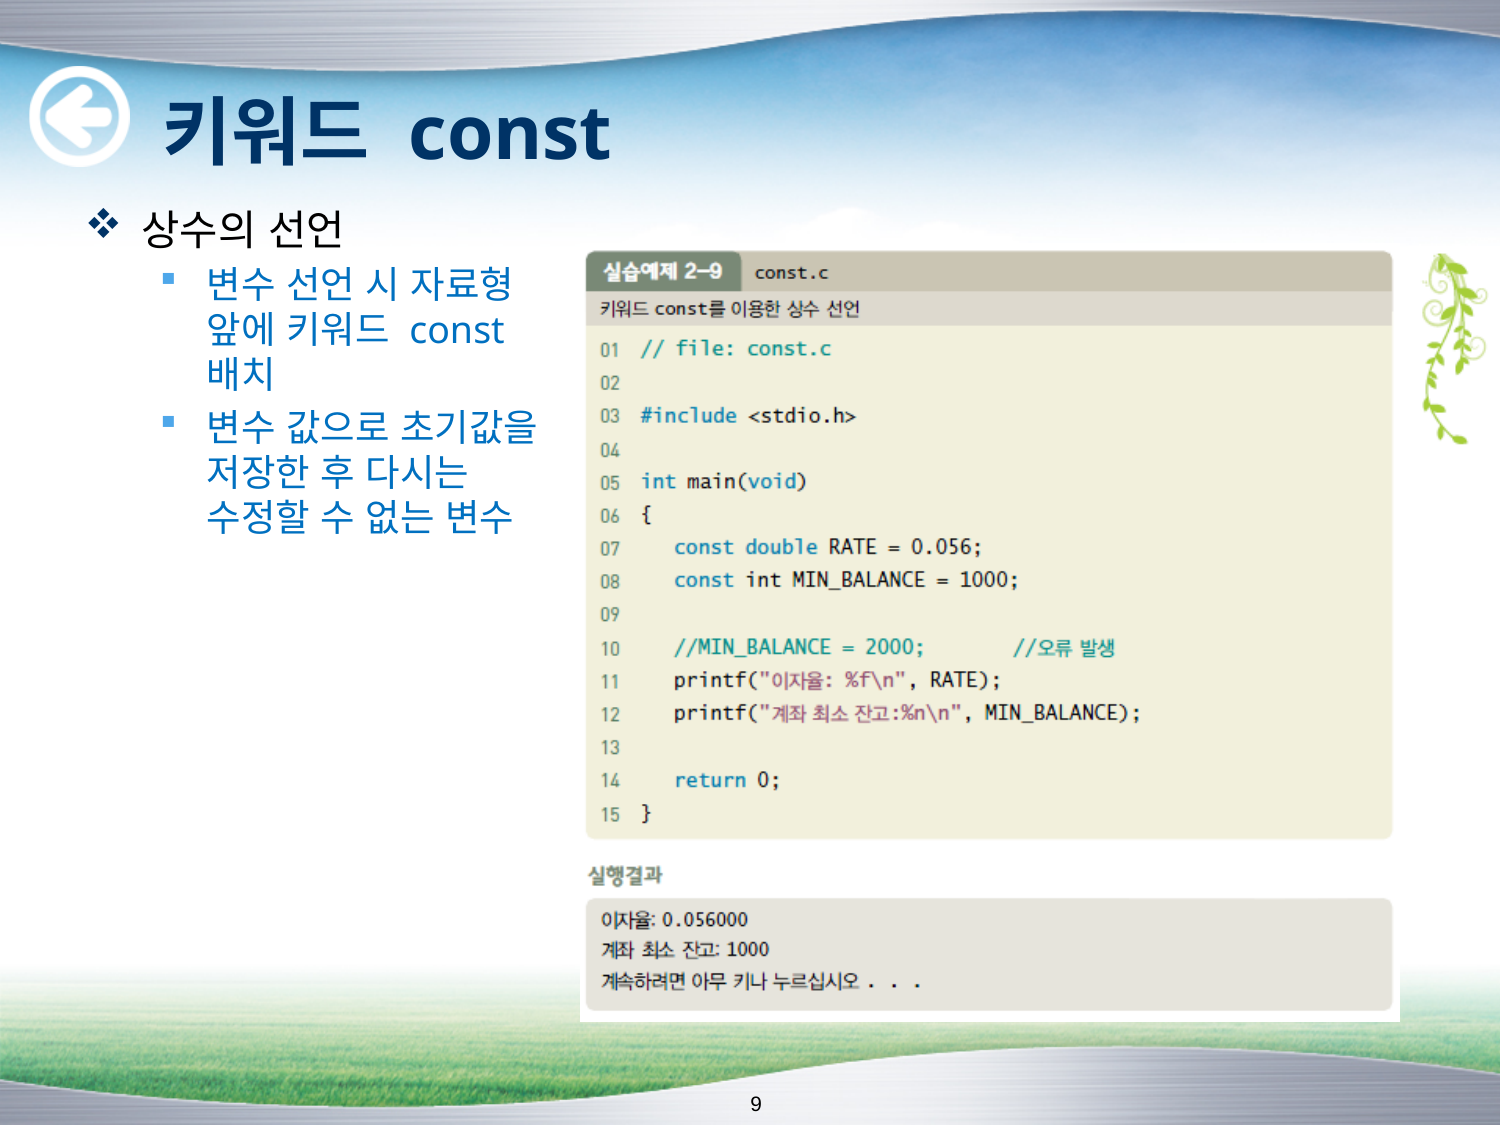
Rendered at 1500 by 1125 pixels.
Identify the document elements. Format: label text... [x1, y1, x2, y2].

title 키워드 const [147, 77, 1424, 181]
list 상수의 선언 변수 선언 시 자료형 앞에 키워드 const 배치 변수 값으로 초기값을 저장한 후 다시는 수정할 수 없는 변수 [69, 196, 585, 1071]
slide_number 9 [687, 1082, 826, 1125]
picture [0, 0, 1500, 1125]
